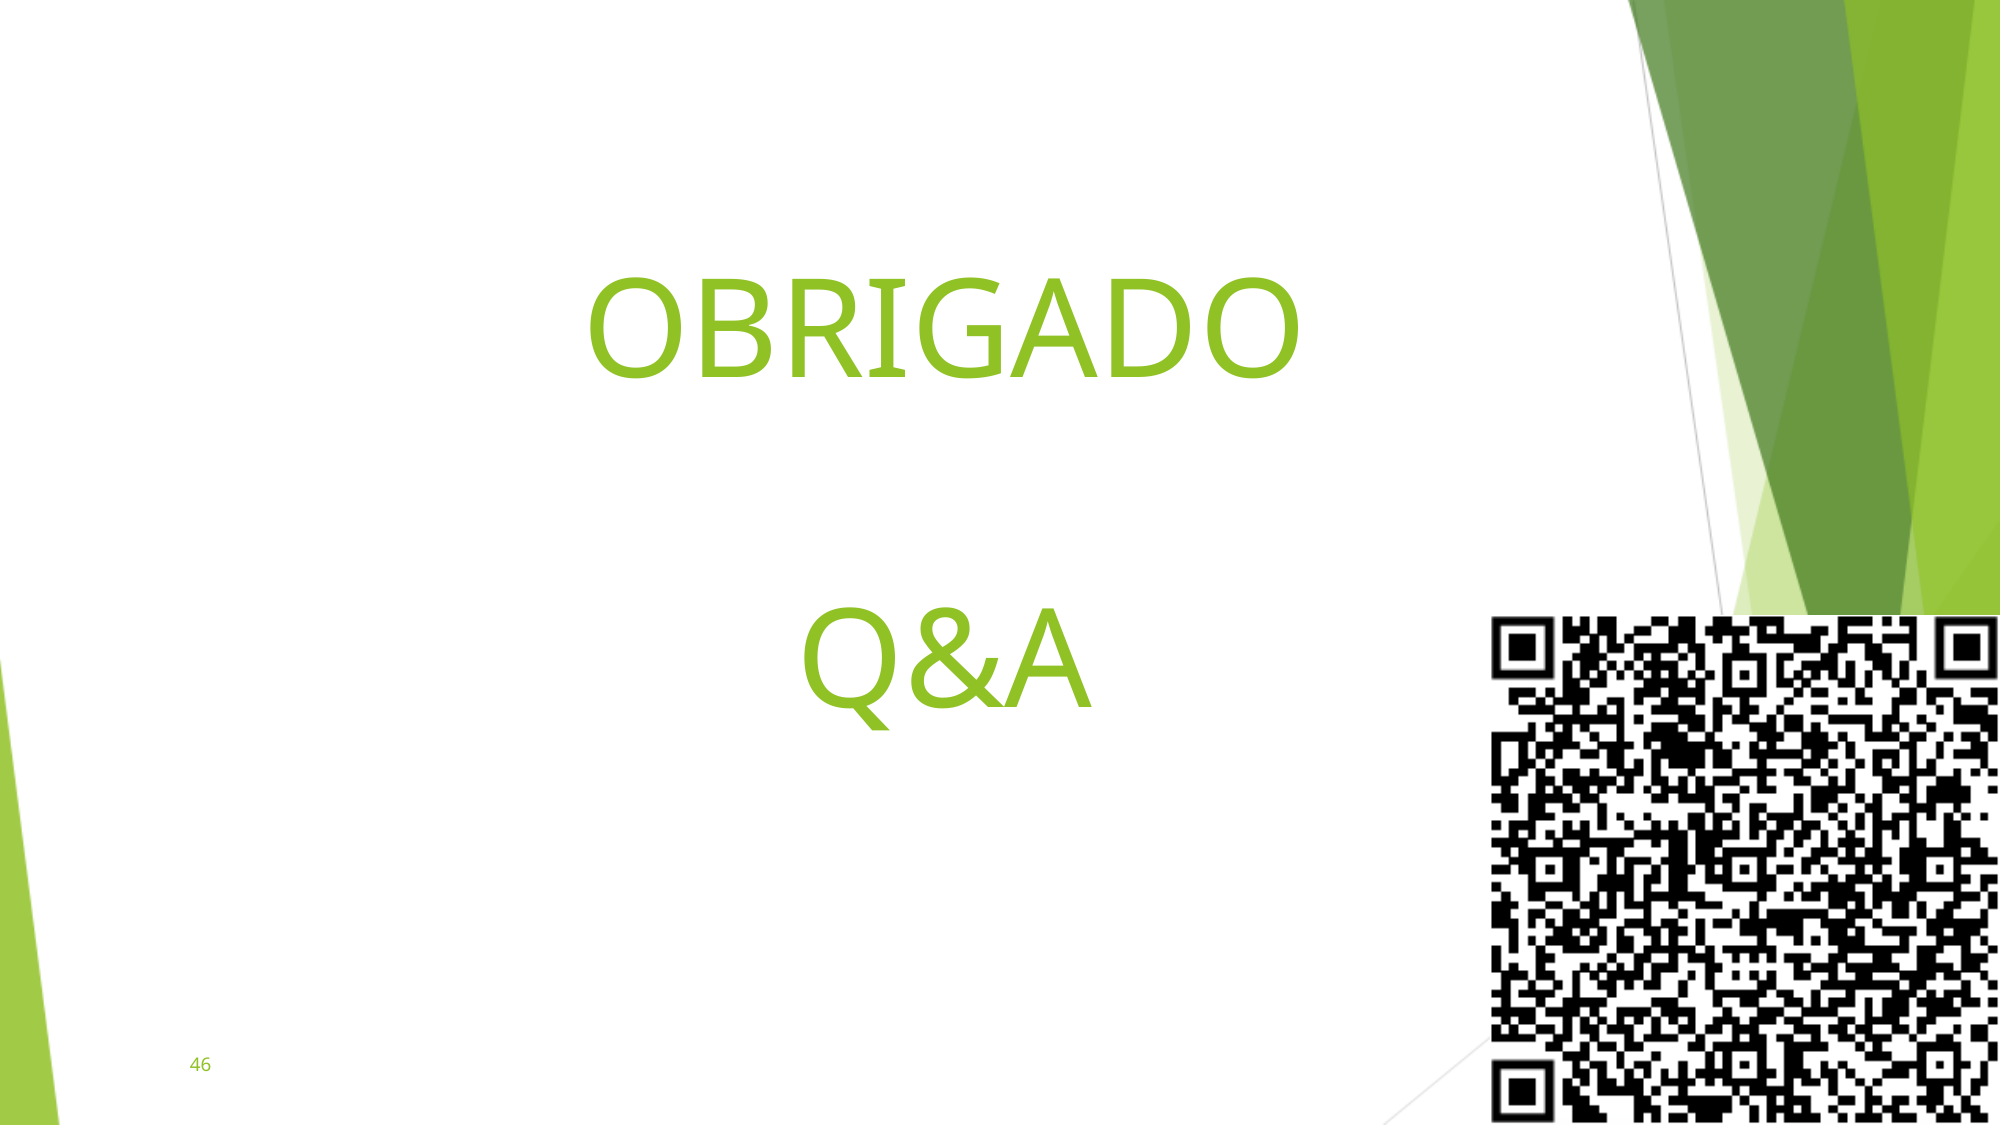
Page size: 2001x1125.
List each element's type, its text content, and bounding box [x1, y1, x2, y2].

slide_number 46 [114, 1035, 227, 1096]
picture [0, 0, 110, 1125]
picture [1351, 0, 2000, 1125]
title OBRIGADO Q&A [111, 223, 1779, 743]
